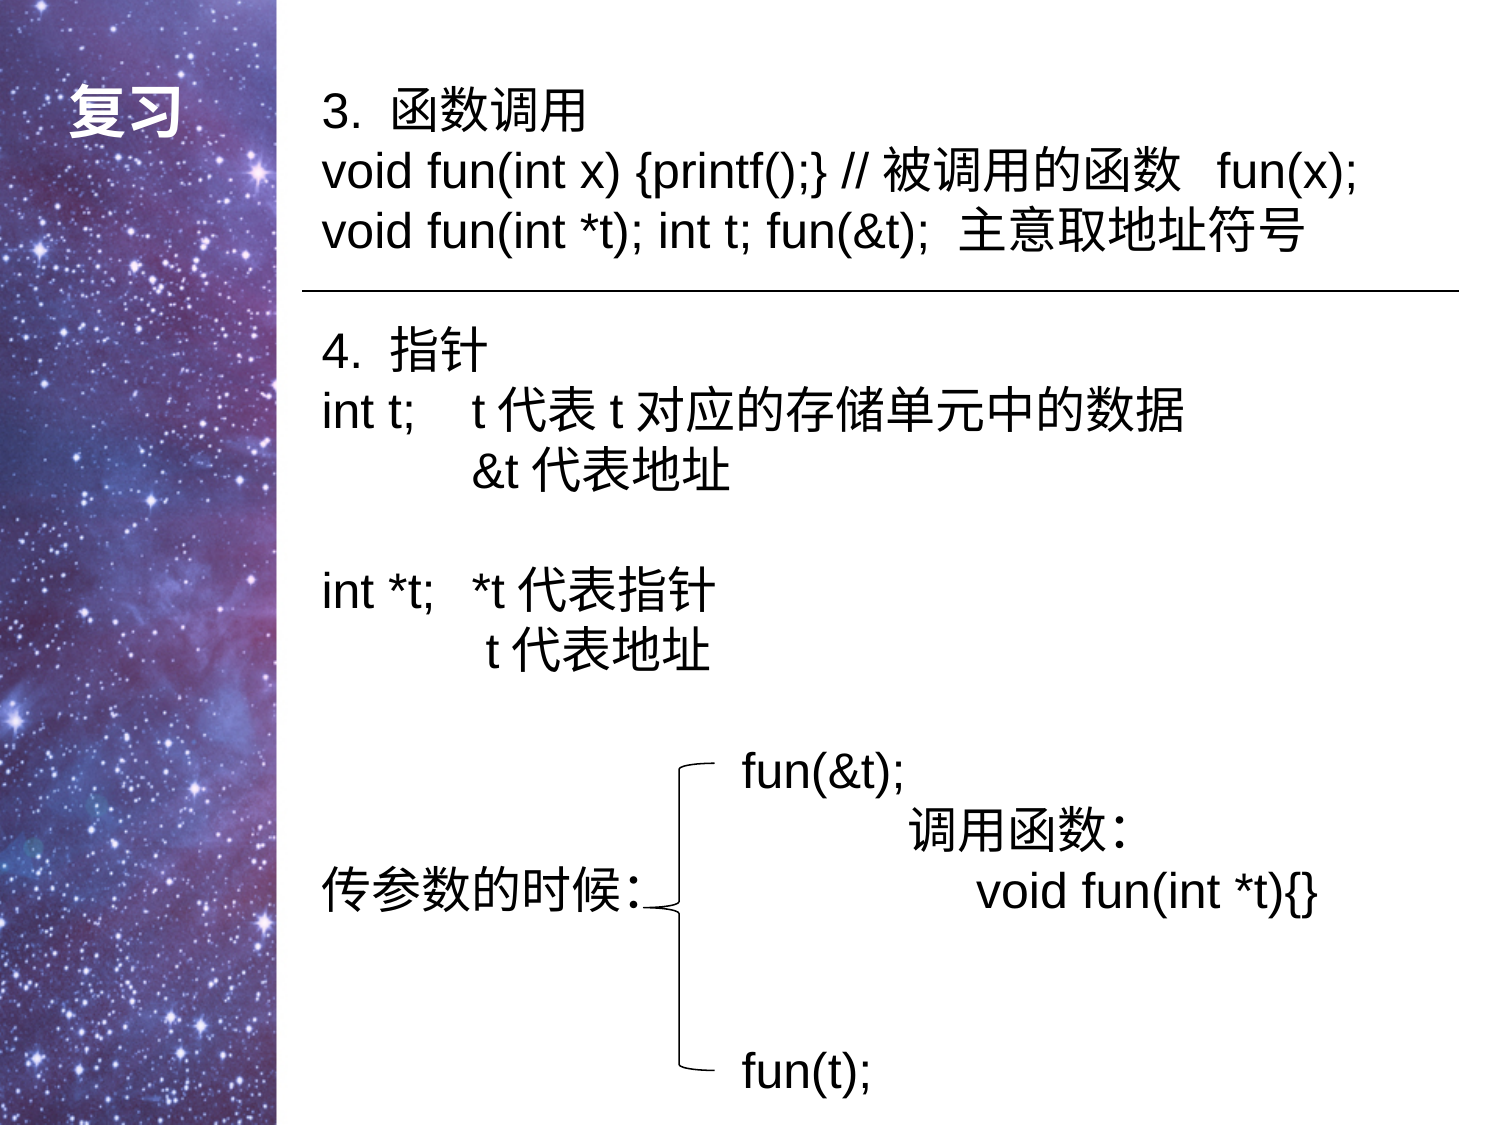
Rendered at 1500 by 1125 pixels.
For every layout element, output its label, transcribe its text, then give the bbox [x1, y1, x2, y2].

text_box [642, 762, 715, 1072]
text_box 复习 [53, 67, 201, 153]
text_box 3. 函数调用 void fun(int x) {printf();} //被调用的函数 fun(x); void fun(int *t); int t; fun(&t); 主意取地址符号 4. 指针 int t; t代表t对应的存储单元中的数据 &t代表地址 int *t; *t代表指针 t代表地址 fun(&t); 调用函数： 传参数的时候： void fun(int *t){} fun(t); [306, 71, 1471, 1106]
picture [0, 0, 1500, 1125]
